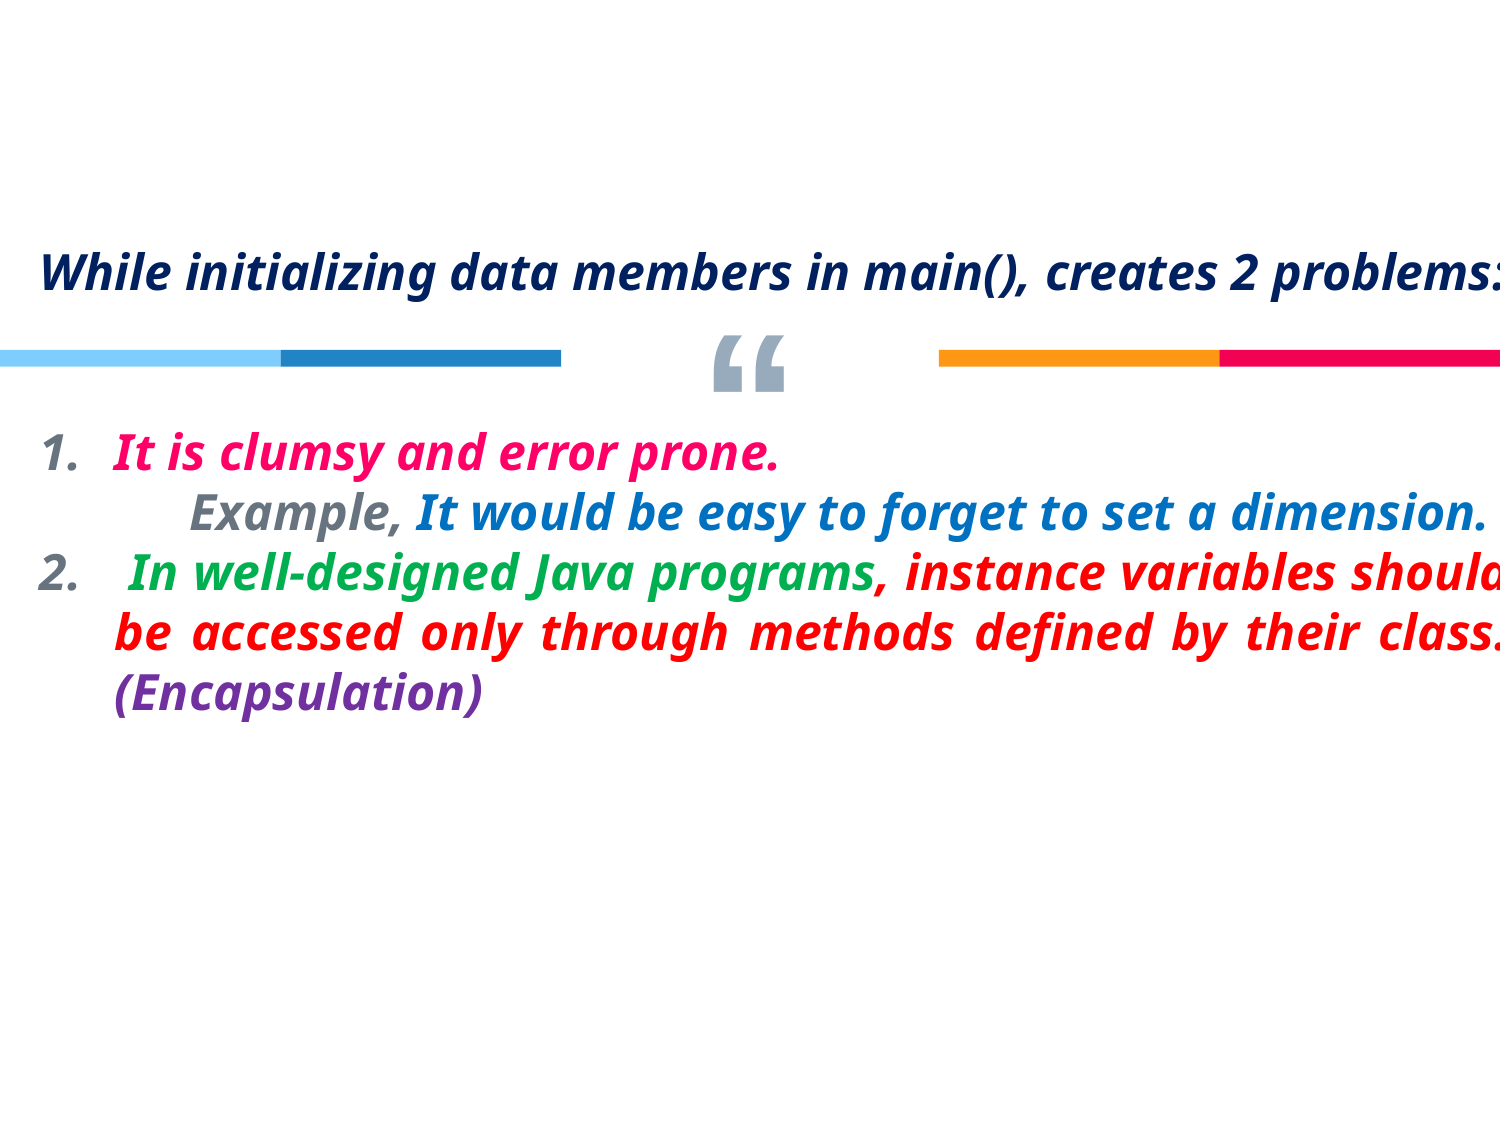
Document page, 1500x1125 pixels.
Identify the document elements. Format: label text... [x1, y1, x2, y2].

list While initializing data members in main(), creates 2 problems: It is clumsy and error prone. Example, It would be easy to forget to set a dimension. In well-designed Java programs, instance variables should be accessed only through methods defined by their class. (Encapsulation) [24, 224, 1500, 863]
